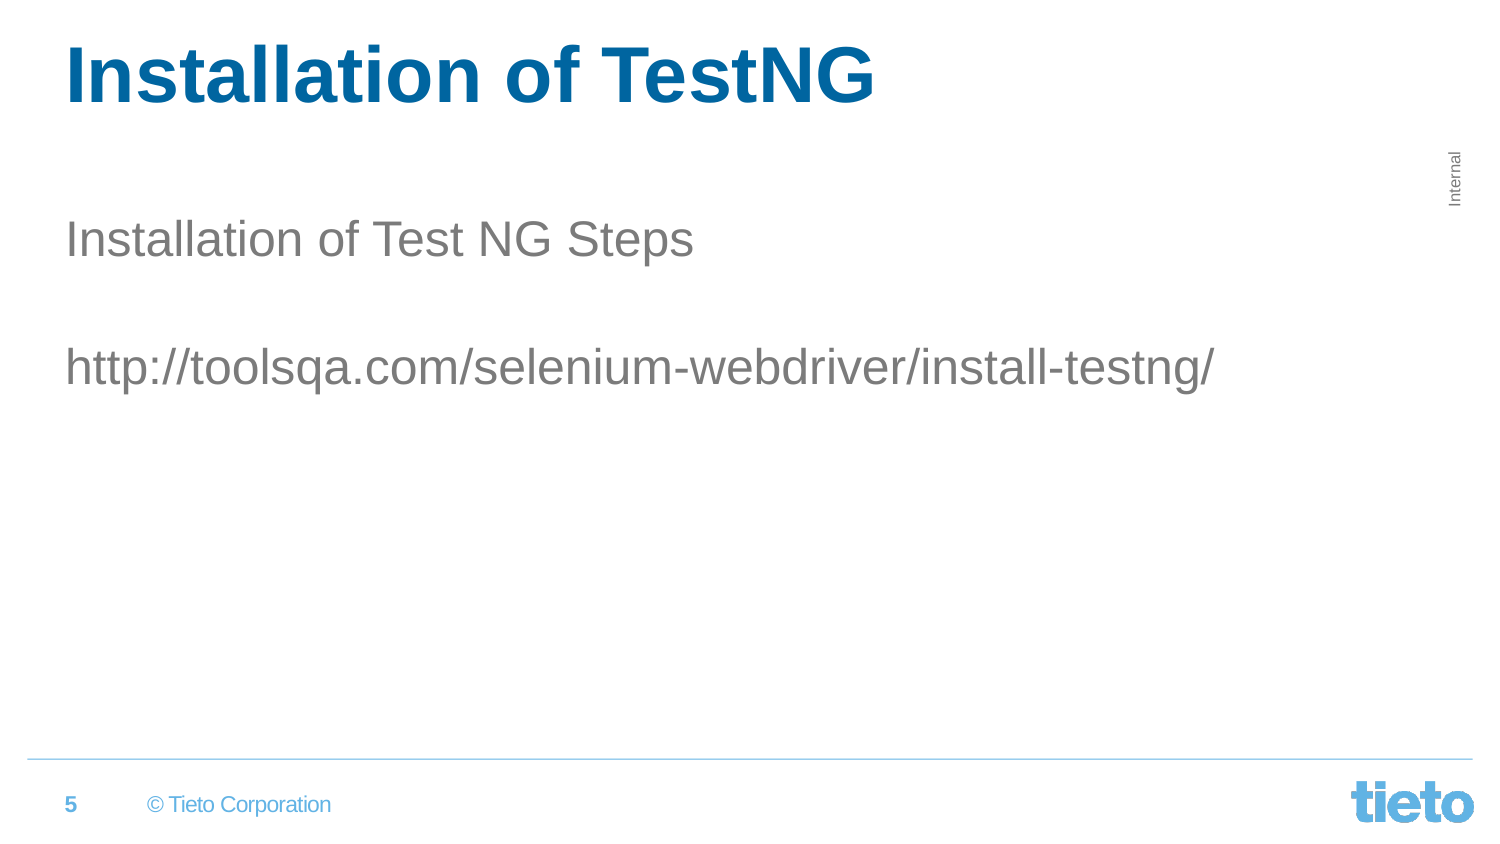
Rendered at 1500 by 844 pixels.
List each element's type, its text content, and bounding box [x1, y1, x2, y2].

list Installation of Test NG Steps http://toolsqa.com/selenium-webdriver/install-testng/ [64, 142, 1416, 718]
title Installation of TestNG [64, 23, 1416, 124]
picture [1350, 781, 1475, 823]
slide_number 5 [64, 791, 124, 817]
